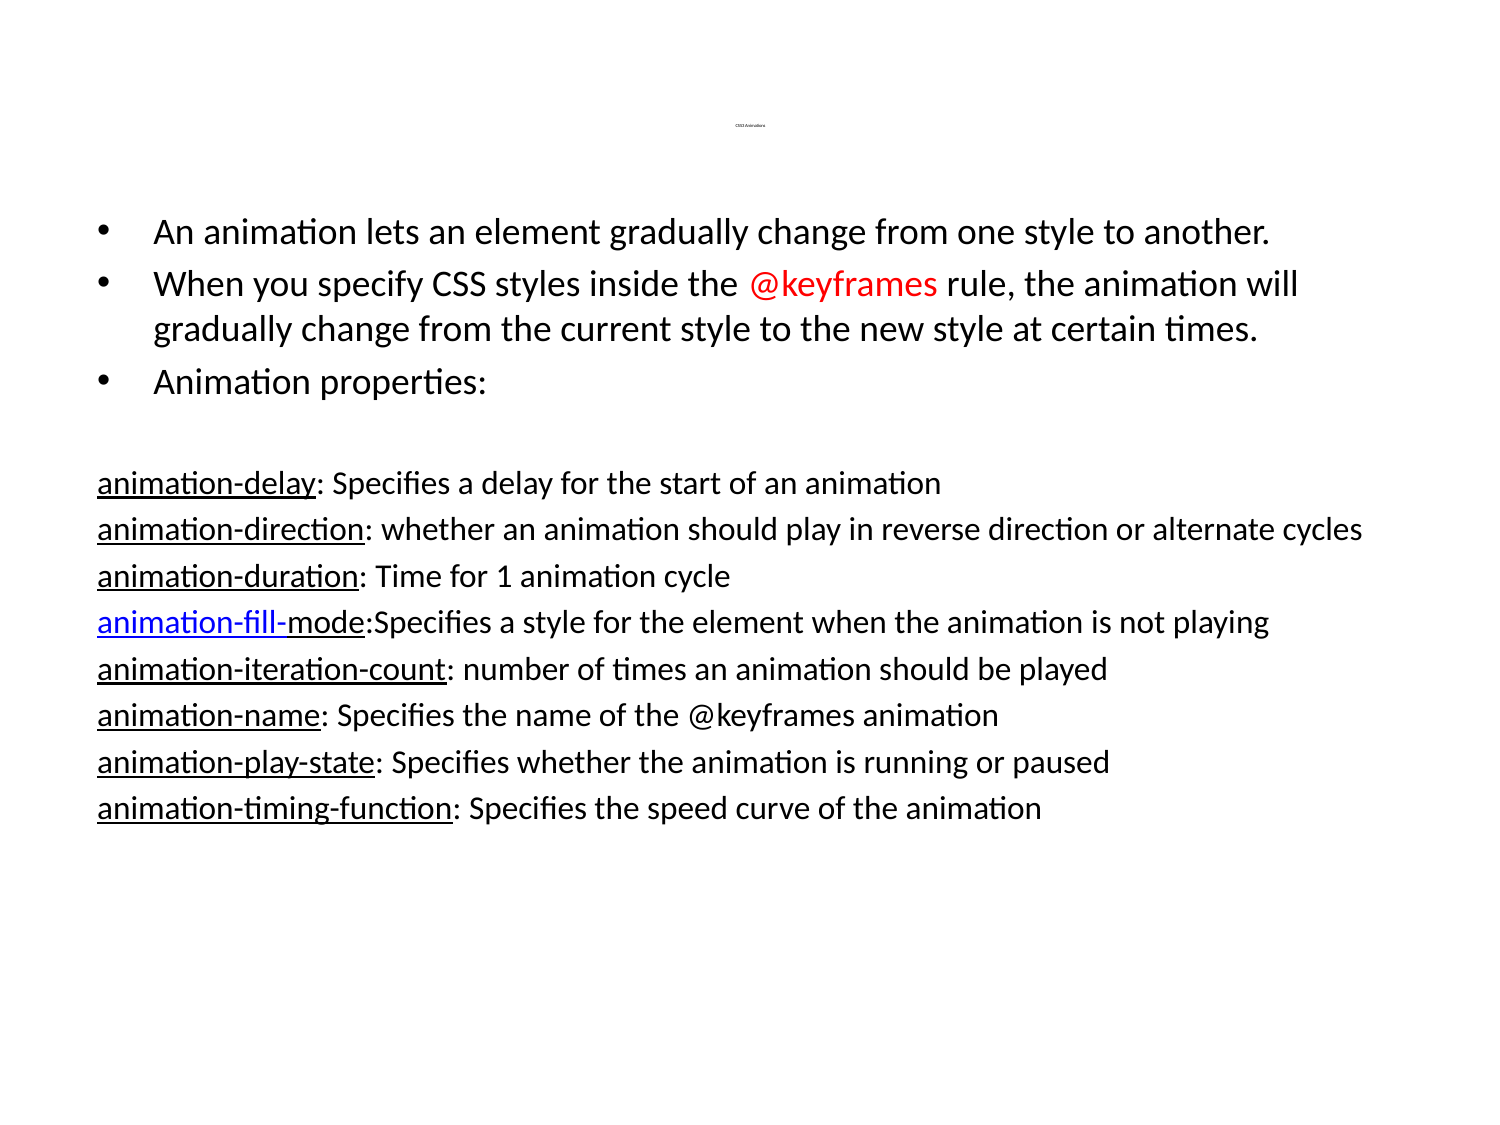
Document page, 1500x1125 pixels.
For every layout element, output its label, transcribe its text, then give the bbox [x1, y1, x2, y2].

list An animation lets an element gradually change from one style to another. When you specify CSS styles inside the @keyframes rule, the animation will gradually change from the current style to the new style at certain times. Animation properties: animation-delay: Specifies a delay for the start of an animation animation-direction: whether an animation should play in reverse direction or alternate cycles animation-duration: Time for 1 animation cycle animation-fill-mode:Specifies a style for the element when the animation is not playing animation-iteration-count: number of times an animation should be played animation-name: Specifies the name of the @keyframes animation animation-play-state: Specifies whether the animation is running or paused animation-timing-function: Specifies the speed curve of the animation [82, 199, 1432, 985]
title CSS3 Animations [75, 45, 1425, 211]
